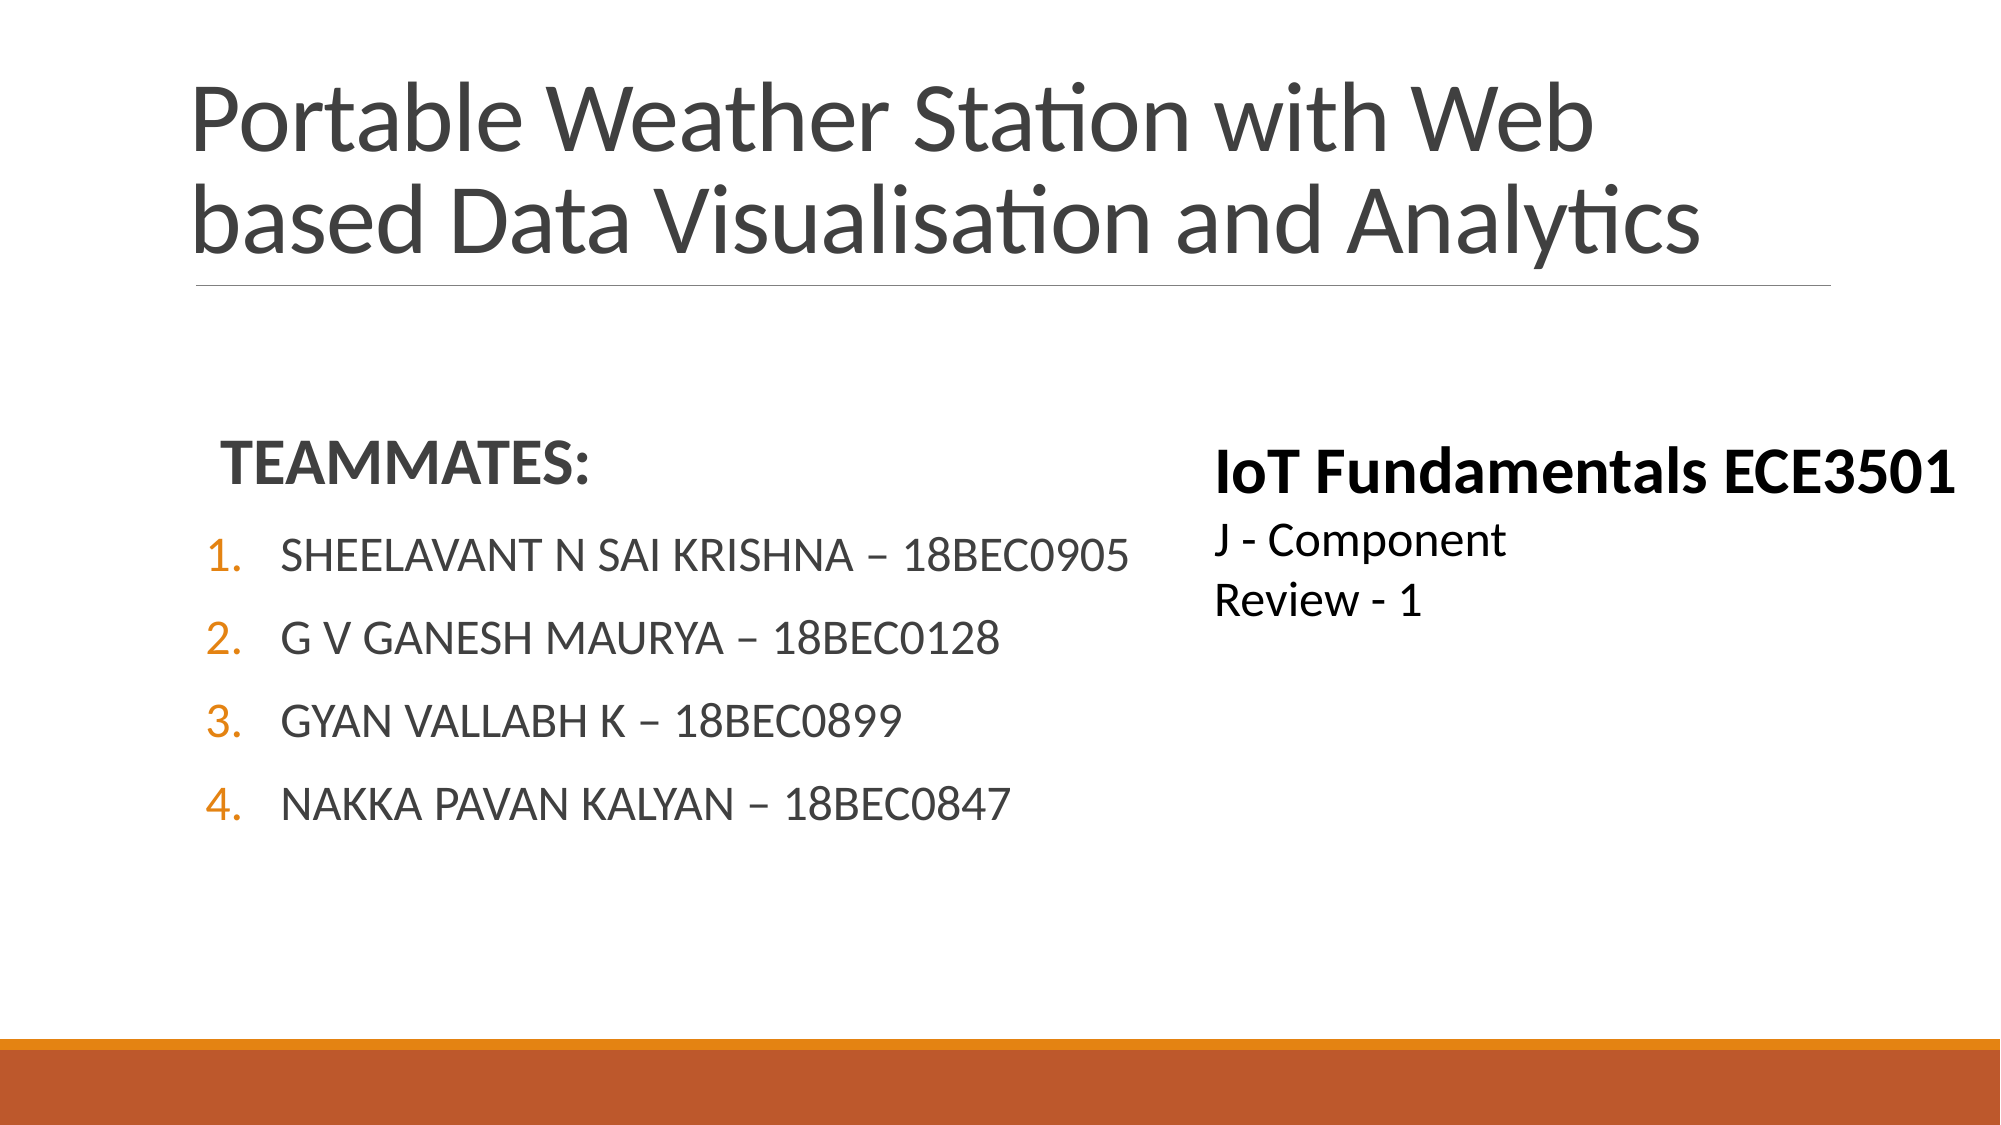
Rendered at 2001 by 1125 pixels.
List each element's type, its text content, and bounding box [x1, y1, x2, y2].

text_box IoT Fundamentals ECE3501 J - Component Review - 1 [1199, 419, 1973, 635]
list TEAMMATES: SHEELAVANT N SAI KRISHNA – 18BEC0905 G V GANESH MAURYA – 18BEC0128 GYAN VALLABH K – 18BEC0899 NAKKA PAVAN KALYAN – 18BEC0847 [205, 419, 1830, 963]
title Portable Weather Station with Web based Data Visualisation and Analytics [174, 42, 1825, 282]
